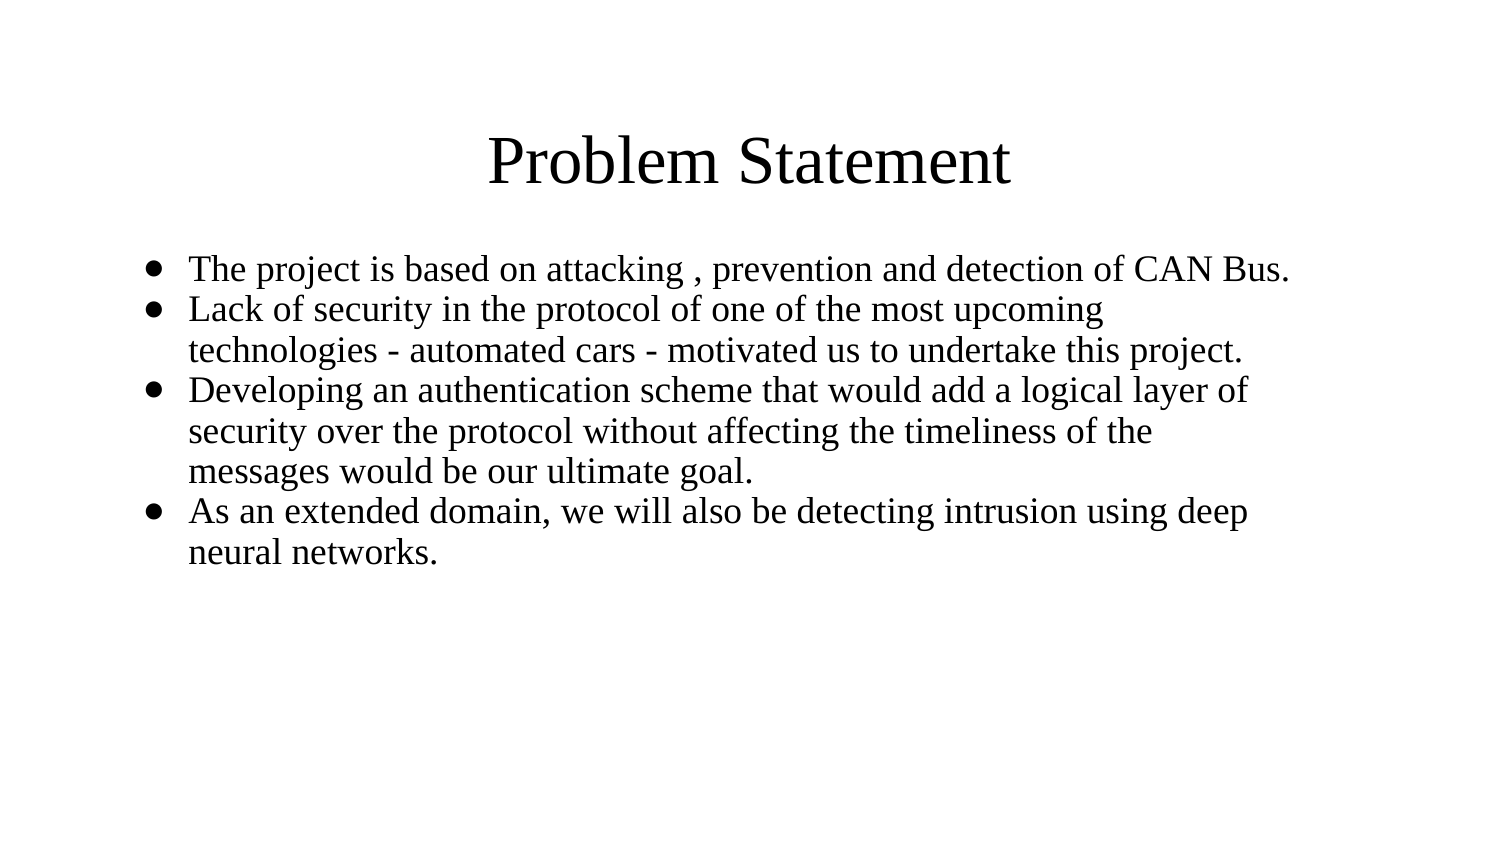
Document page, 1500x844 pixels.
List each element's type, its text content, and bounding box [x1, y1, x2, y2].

subtitle The project is based on attacking , prevention and detection of CAN Bus. Lack of security in the protocol of one of the most upcoming technologies - automated cars - motivated us to undertake this project. Developing an authentication scheme that would add a logical layer of security over the protocol without affecting the timeliness of the messages would be our ultimate goal. As an extended domain, we will also be detecting intrusion using deep neural networks. [120, 237, 1313, 757]
title Problem Statement [187, 87, 1313, 210]
